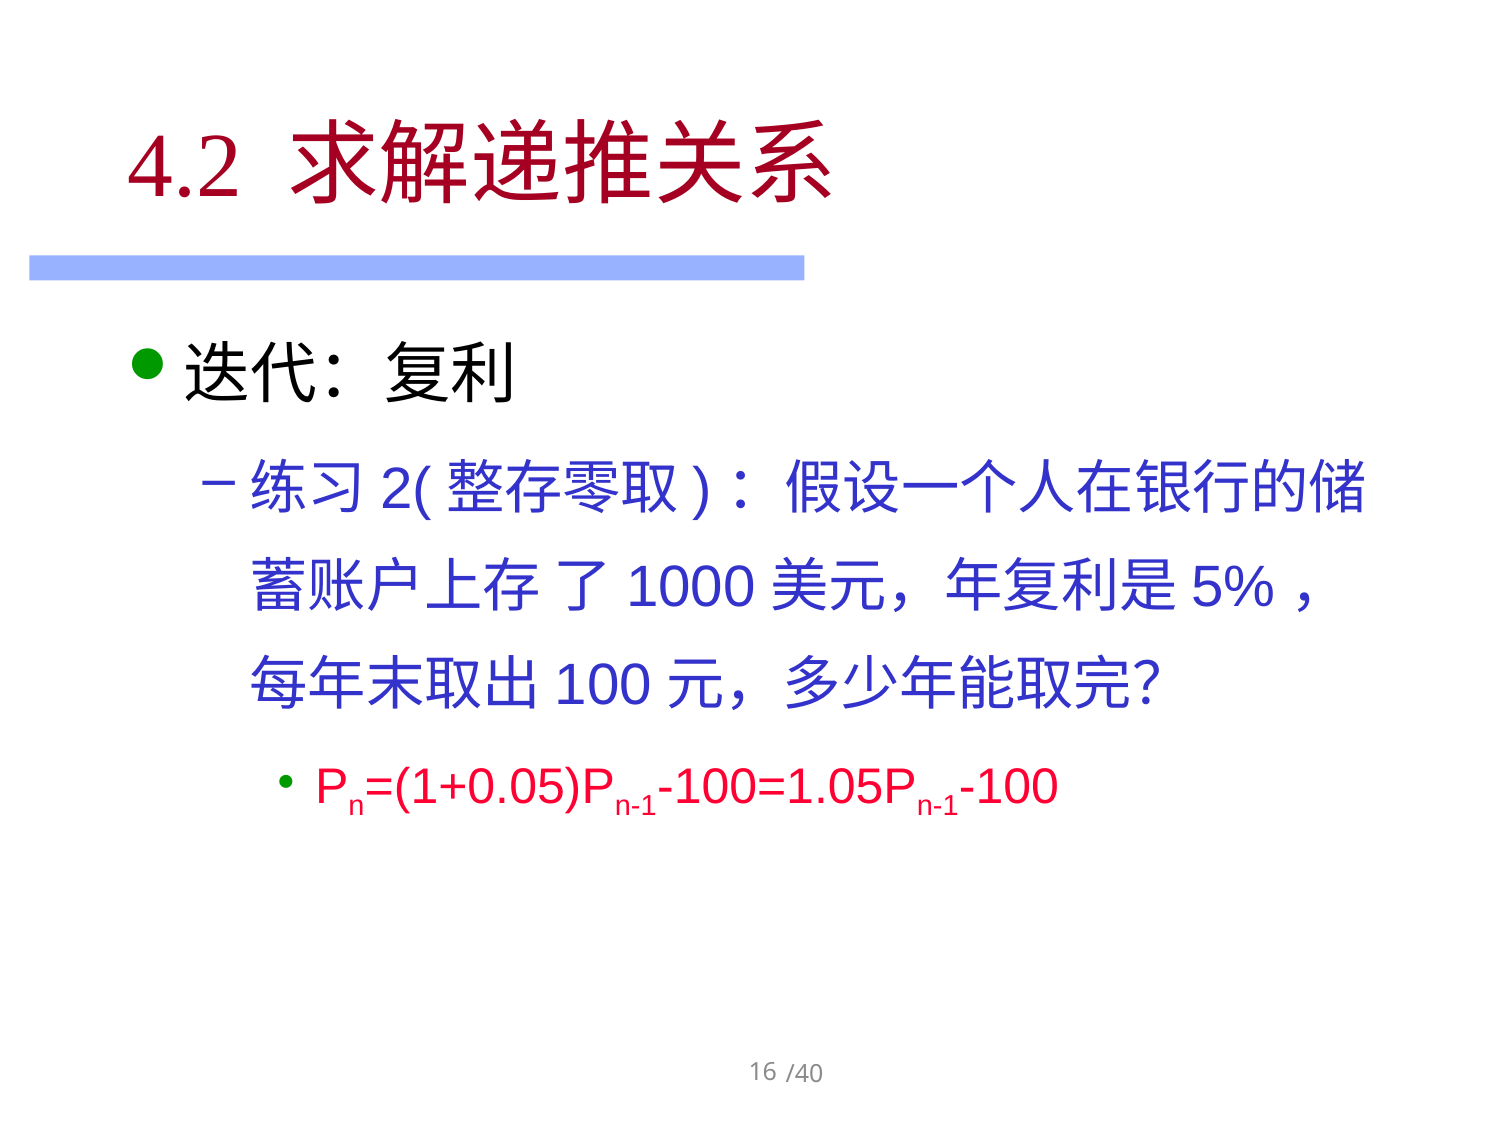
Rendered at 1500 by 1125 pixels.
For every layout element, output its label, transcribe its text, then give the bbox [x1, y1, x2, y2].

slide_number 16 [454, 1042, 793, 1103]
footer /40 [793, 1042, 1058, 1103]
title 4.2 求解递推关系 [111, 66, 1388, 255]
list 迭代：复利 练习2(整存零取)：假设一个人在银行的储蓄账户上存 了1000美元，年复利是5%，每年末取出100元，多少年能取完？ Pn=(1+0.05)Pn-1-100=1.05Pn-1-100 [112, 290, 1388, 1024]
